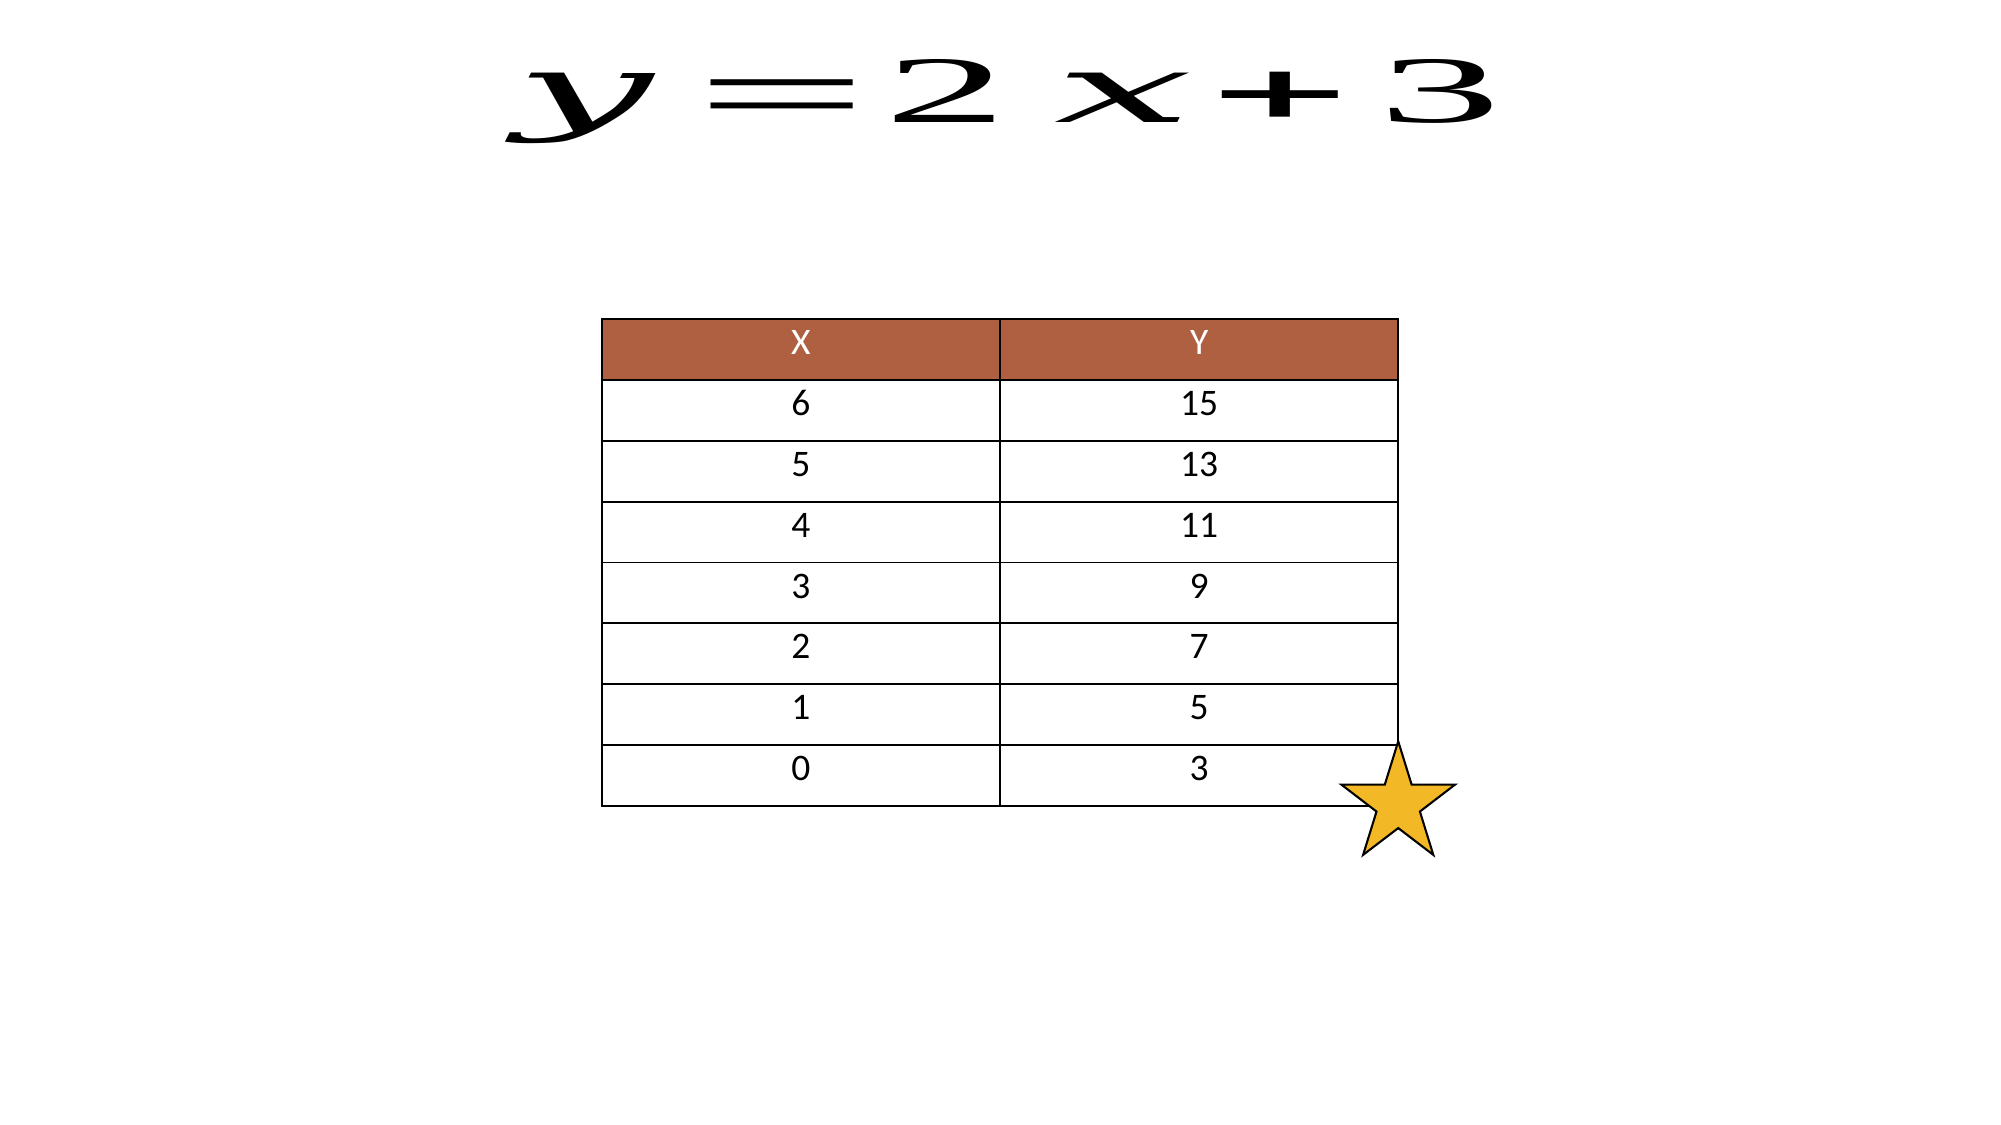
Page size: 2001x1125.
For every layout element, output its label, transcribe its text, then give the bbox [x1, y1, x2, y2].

table_cell 6 [603, 381, 999, 440]
table_cell 1 [603, 685, 999, 744]
text_box [1338, 737, 1459, 858]
table_cell 7 [1001, 624, 1397, 683]
table_cell 4 [603, 503, 999, 562]
table_cell 0 [603, 746, 999, 805]
table_cell 3 [603, 563, 999, 622]
table_cell 5 [603, 442, 999, 501]
table_cell 3 [1001, 746, 1395, 805]
table_cell 9 [1001, 563, 1397, 622]
table_cell 5 [1001, 685, 1397, 744]
table_header X [603, 320, 999, 379]
table_header Y [1001, 320, 1397, 379]
table_cell 2 [603, 624, 999, 683]
table_cell 15 [1001, 381, 1397, 440]
table_cell 13 [1001, 442, 1397, 501]
table_cell 11 [1001, 503, 1397, 562]
